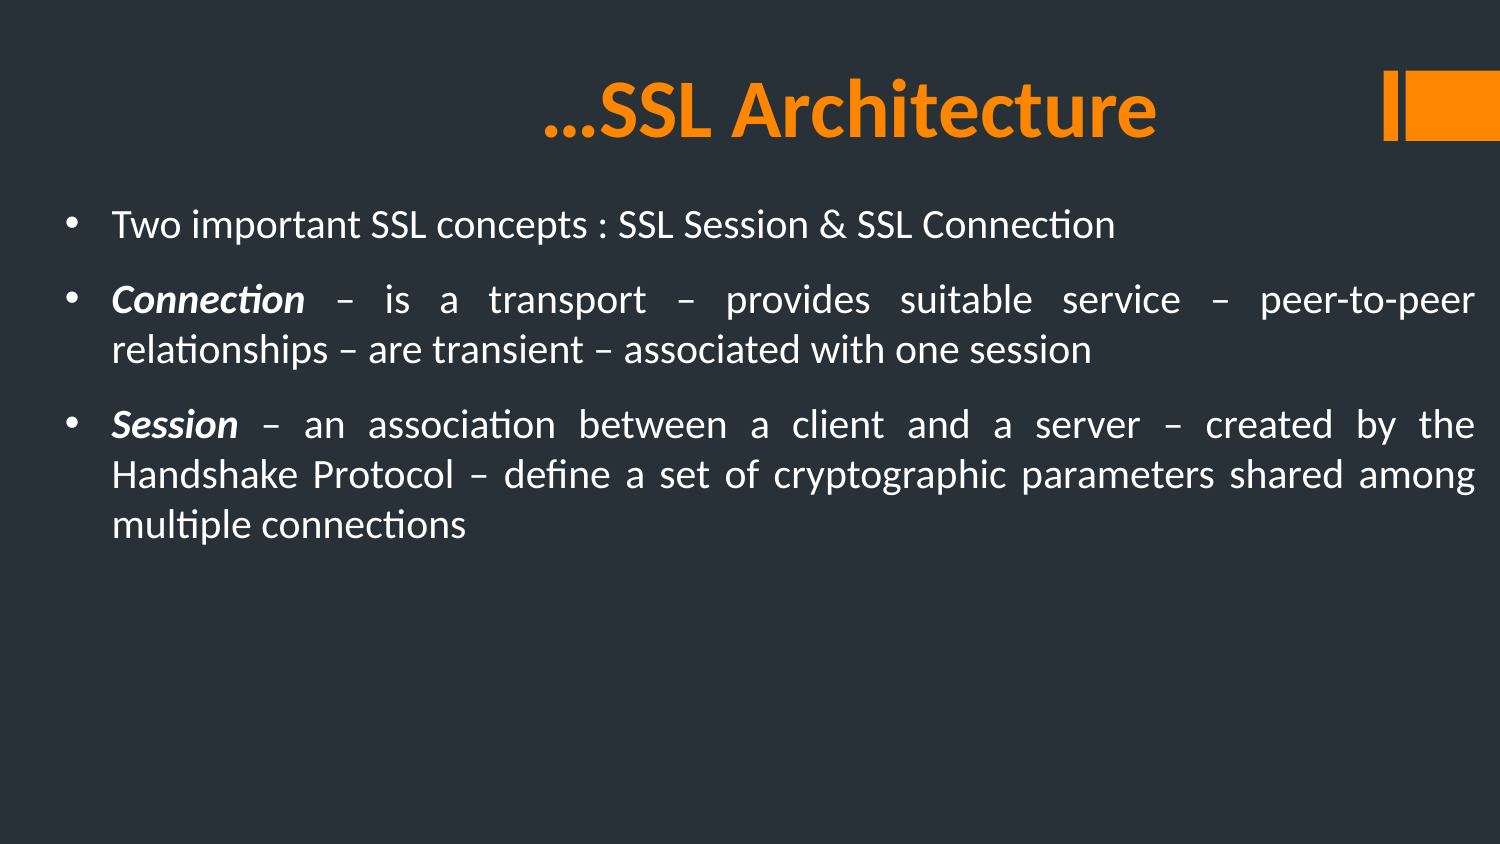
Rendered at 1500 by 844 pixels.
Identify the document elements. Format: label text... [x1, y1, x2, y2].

text_box Two important SSL concepts : SSL Session & SSL Connection Connection – is a transport – provides suitable service – peer-to-peer relationships – are transient – associated with one session Session – an association between a client and a server – created by the Handshake Protocol – define a set of cryptographic parameters shared among multiple connections [49, 189, 1491, 555]
text_box …SSL Architecture [525, 46, 1300, 172]
